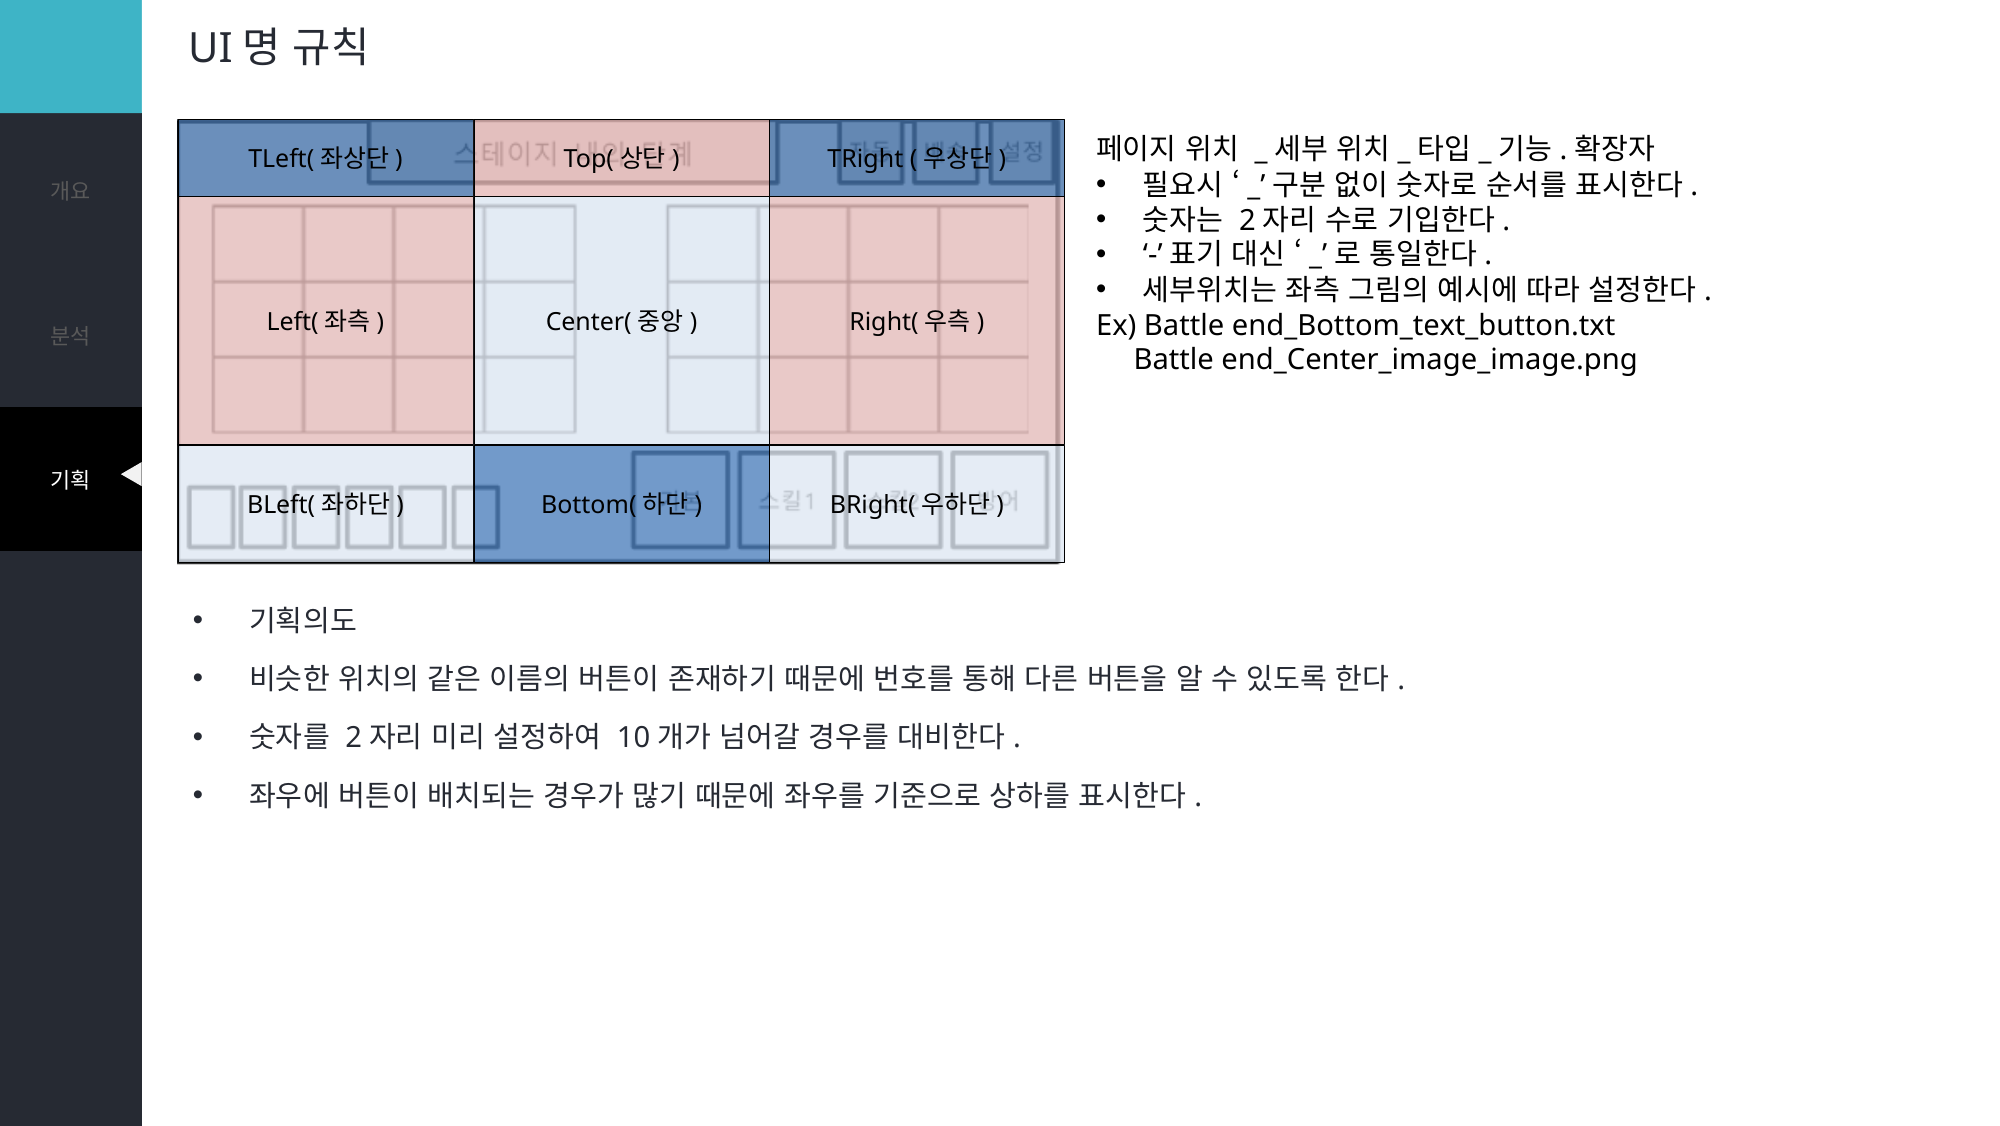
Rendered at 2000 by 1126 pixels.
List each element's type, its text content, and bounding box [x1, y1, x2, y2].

picture [177, 119, 1064, 566]
text_box 페이지 위치 _세부 위치_타입_기능.확장자 필요시 ‘_’구분 없이 숫자로 순서를 표시한다. 숫자는 2자리 수로 기입한다. ‘-’표기 대신 ‘_’로 통일한다. 세부위치는 좌측 그림의 예시에 따라 설정한다. Ex) Battle end_Bottom_text_button.txt Battle end_Center_image_image.png [1081, 123, 1968, 383]
title UI명 규칙 [173, 1, 1969, 91]
list 기획의도 비슷한 위치의 같은 이름의 버튼이 존재하기 때문에 번호를 통해 다른 버튼을 알 수 있도록 한다. 숫자를 2자리 미리 설정하여 10개가 넘어갈 경우를 대비한다. 좌우에 버튼이 배치되는 경우가 많기 때문에 좌우를 기준으로 상하를 표시한다. [177, 577, 1963, 1024]
